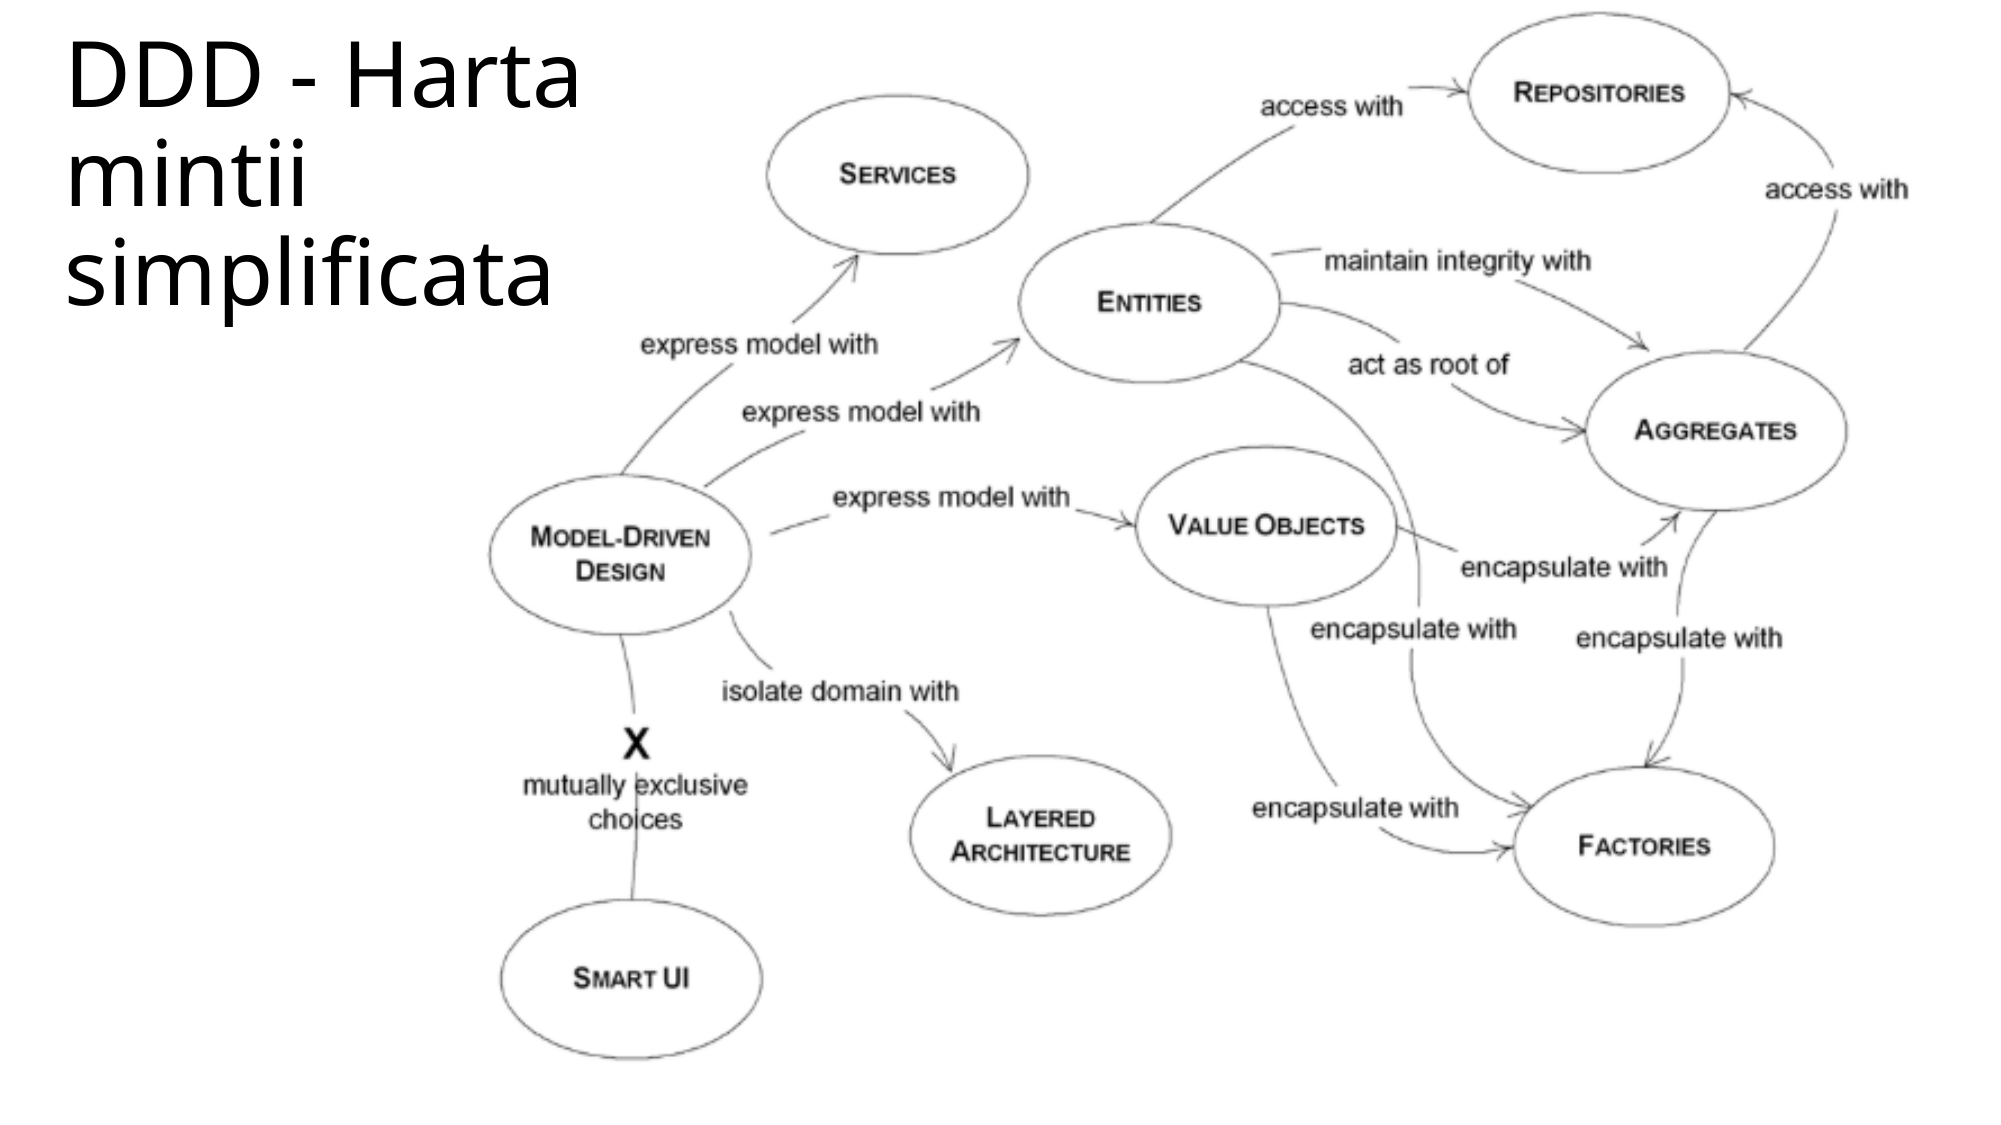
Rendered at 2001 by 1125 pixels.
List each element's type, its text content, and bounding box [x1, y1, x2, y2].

title DDD - Harta mintii simplificata [49, 67, 411, 286]
picture [411, 0, 1940, 1111]
